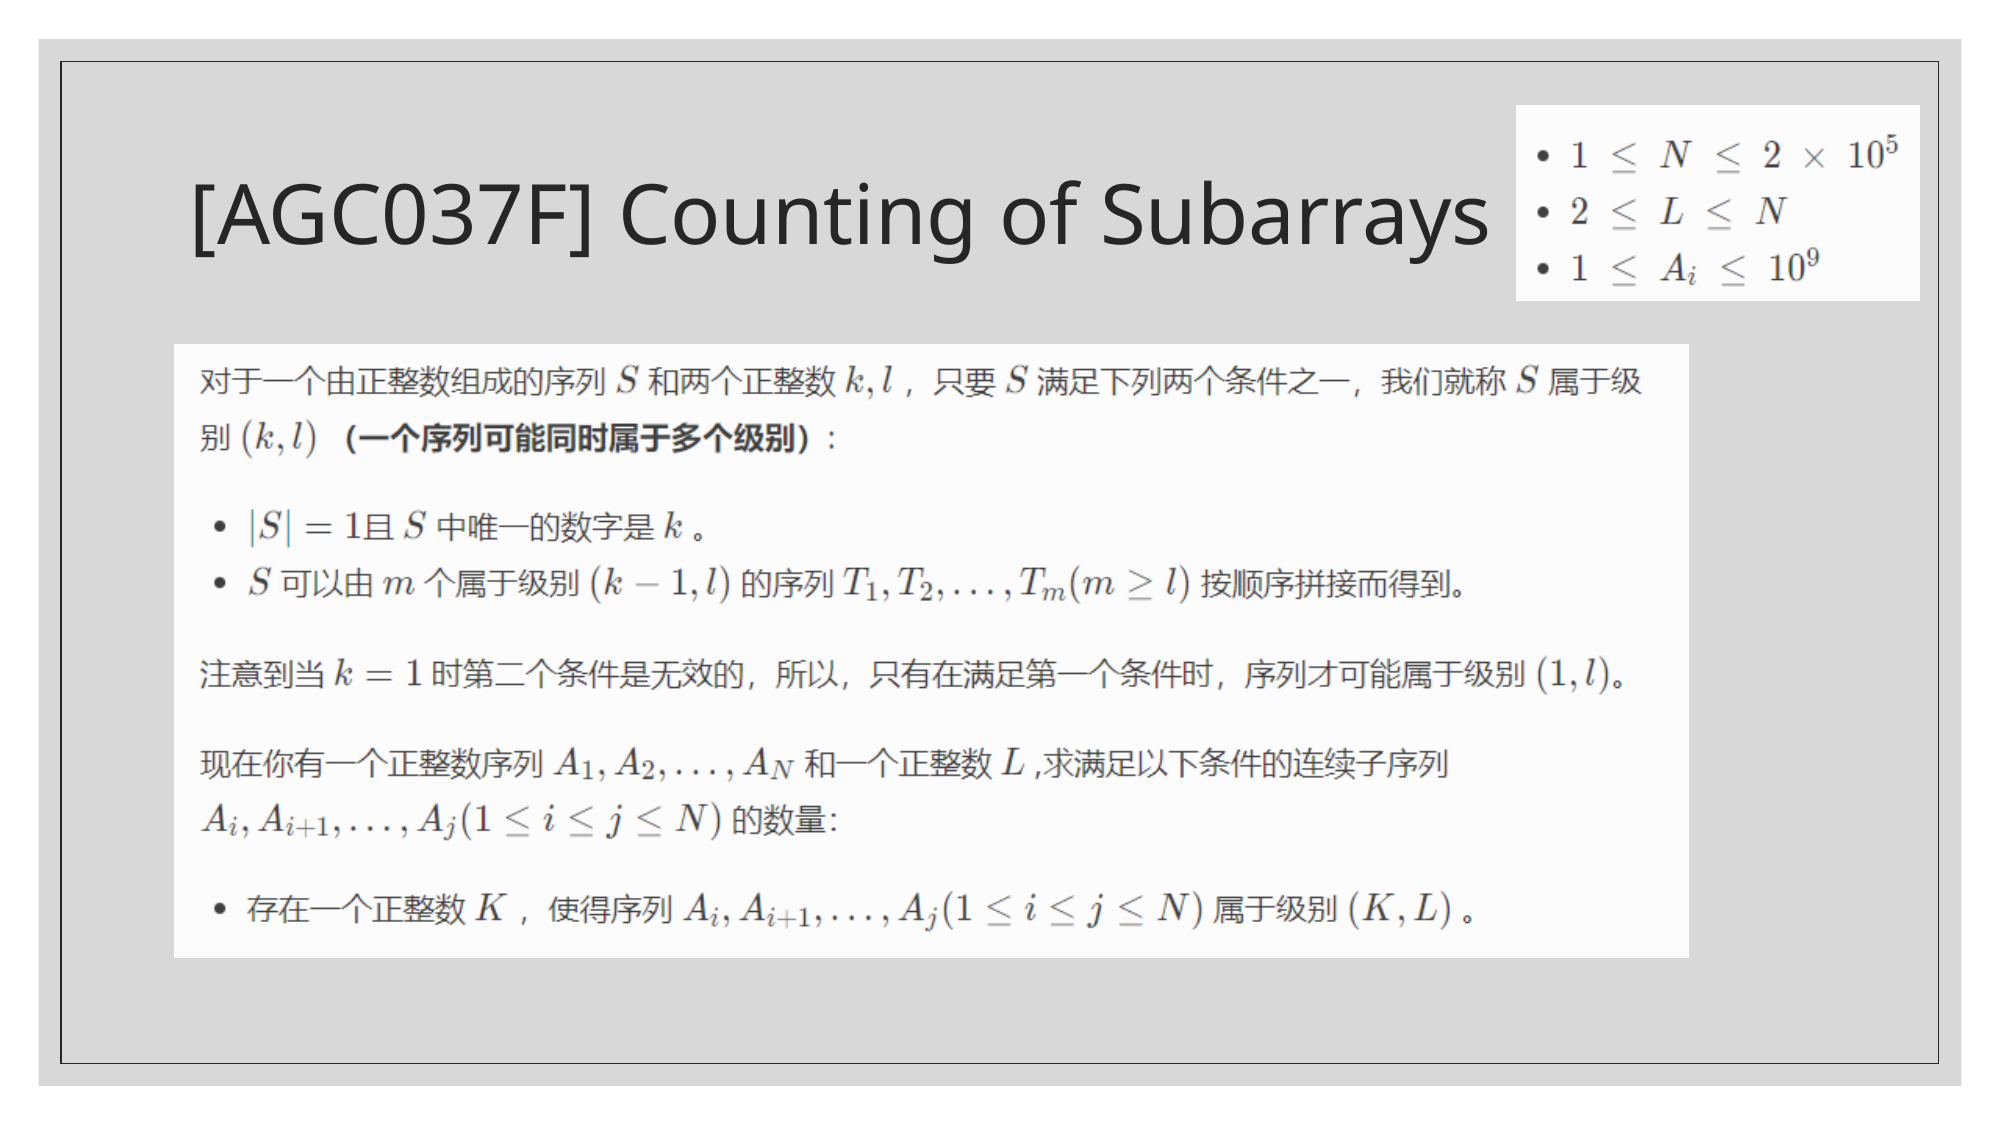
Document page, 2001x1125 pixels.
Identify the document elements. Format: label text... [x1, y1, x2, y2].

picture [1516, 105, 1920, 301]
title [AGC037F] Counting of Subarrays [174, 105, 1825, 331]
picture [174, 344, 1689, 958]
